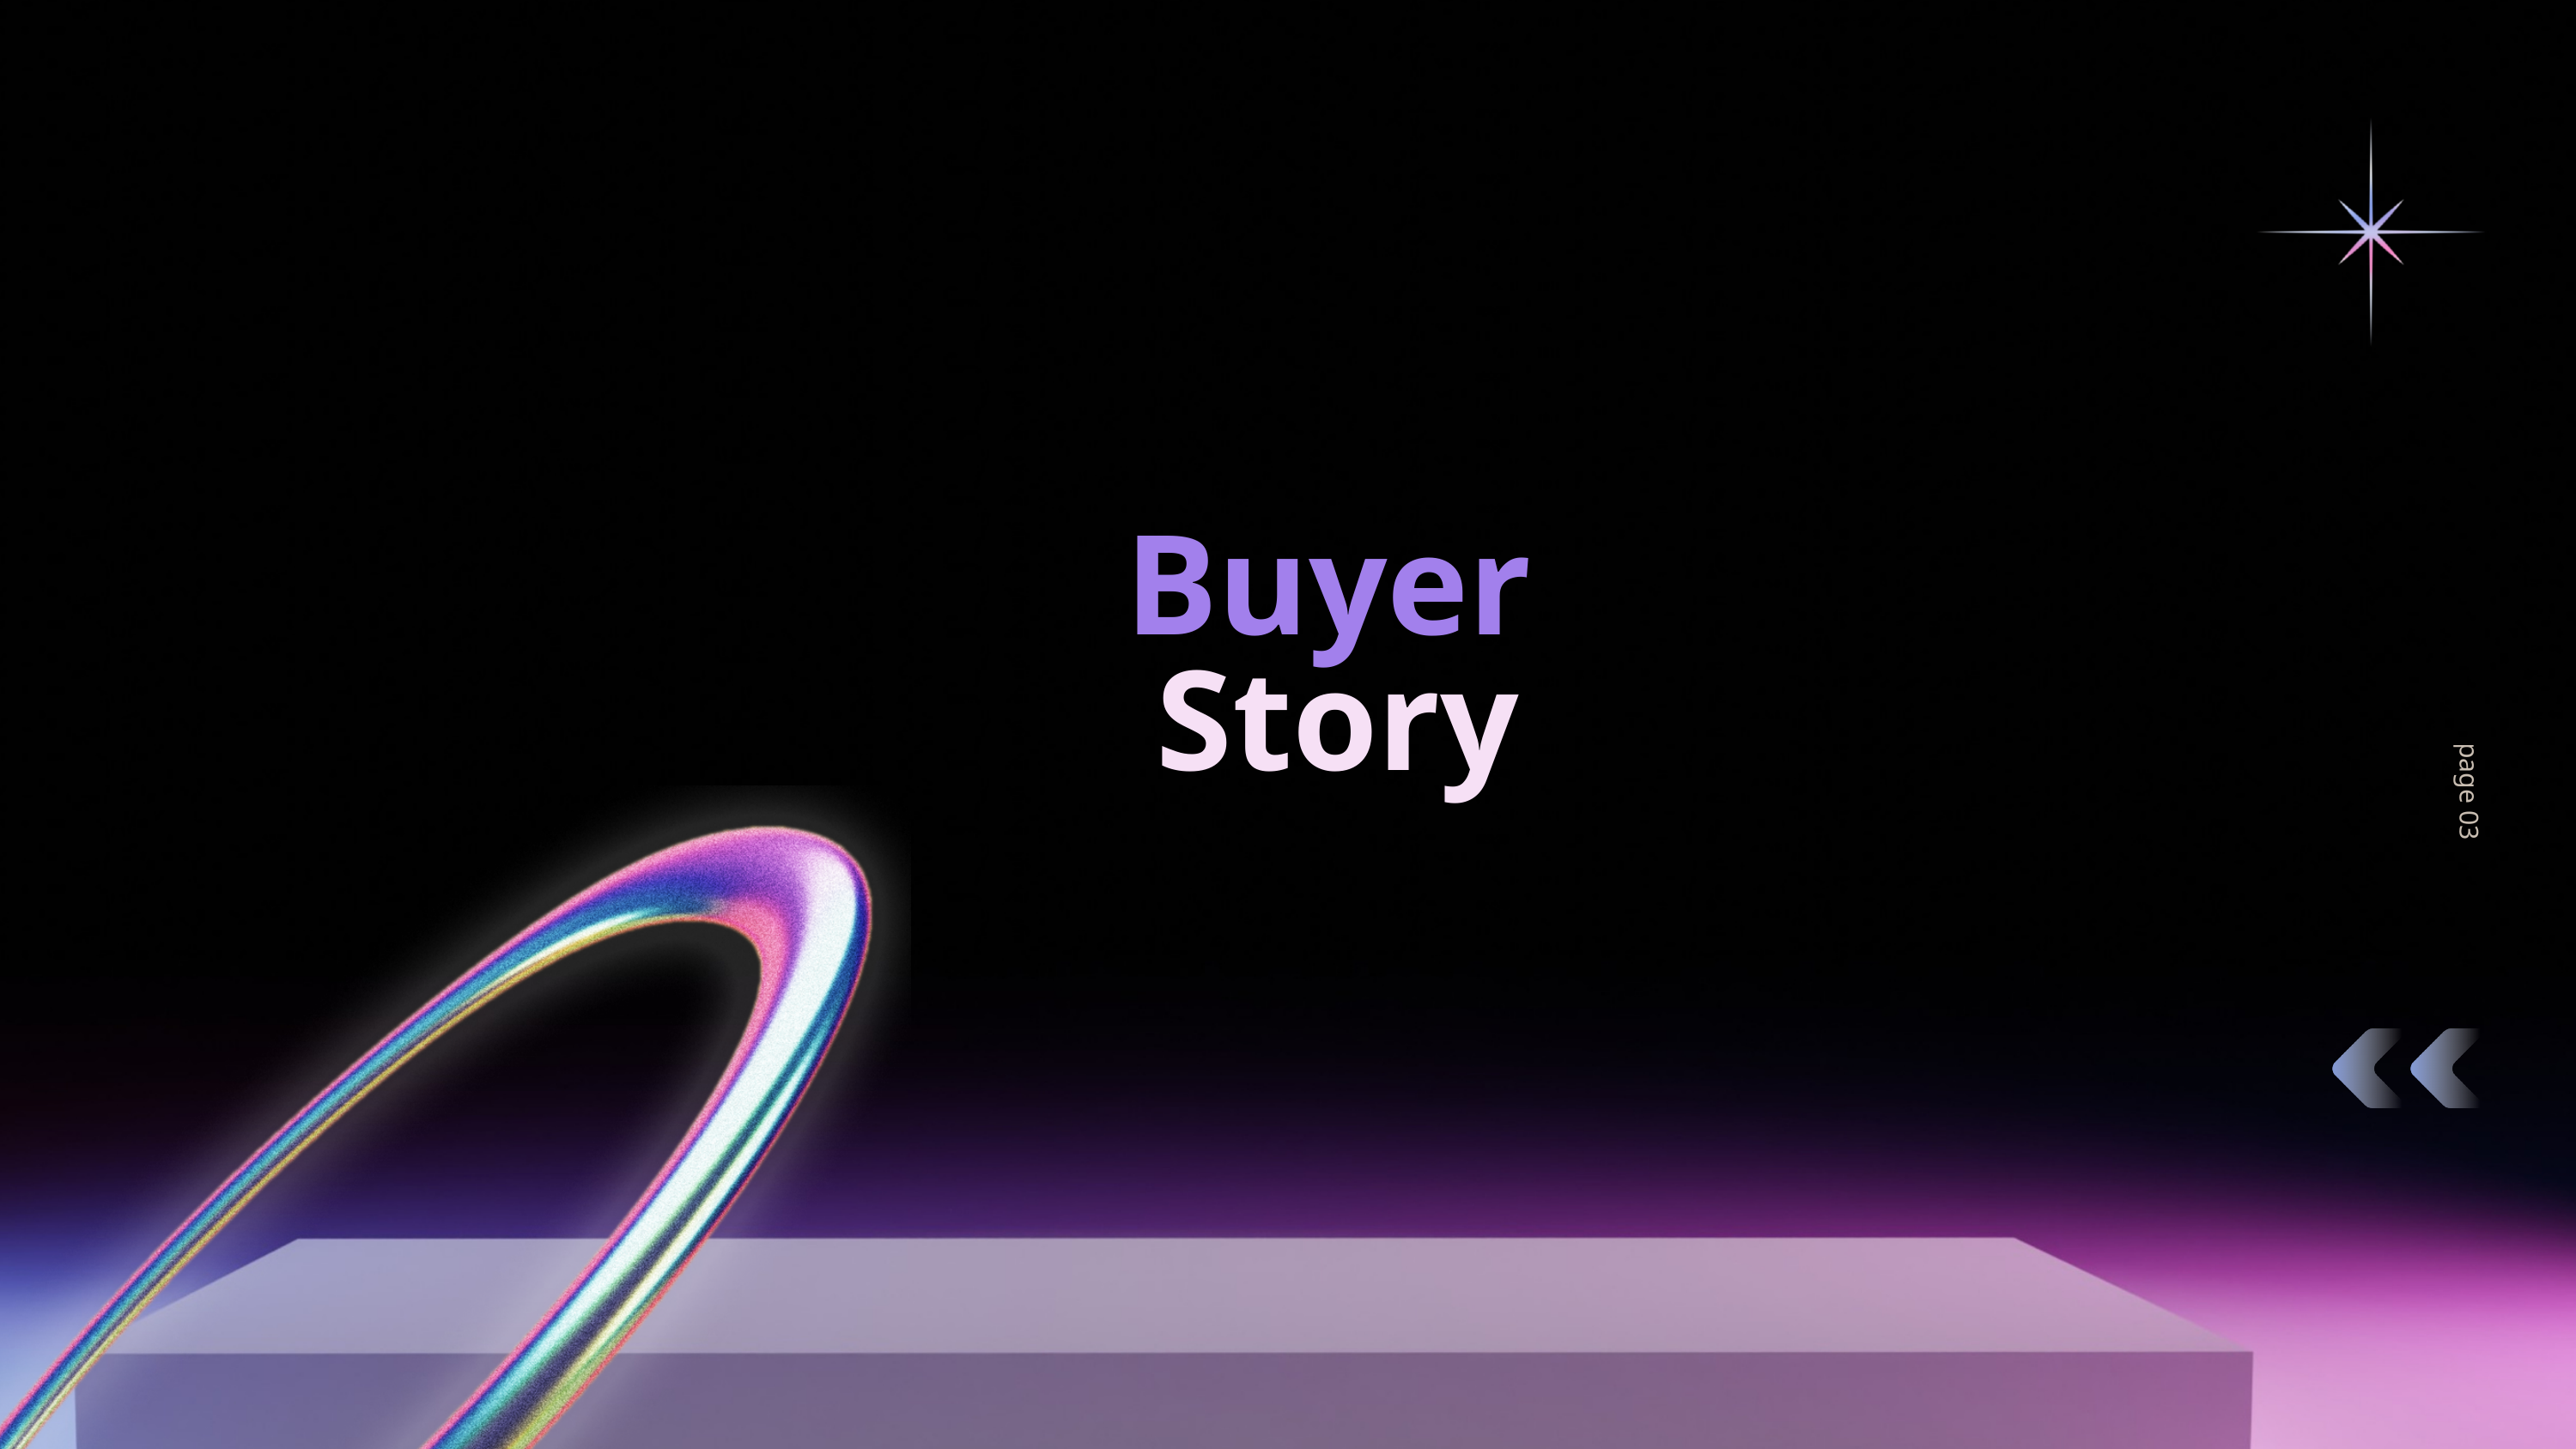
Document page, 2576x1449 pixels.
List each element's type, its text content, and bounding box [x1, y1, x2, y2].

text_box Story [853, 604, 1823, 798]
text_box [2256, 117, 2486, 347]
text_box Buyer [884, 469, 1772, 663]
text_box [2409, 1028, 2488, 1108]
text_box [2331, 1028, 2409, 1108]
text_box page 03 [2454, 701, 2491, 882]
text_box [0, 0, 2576, 1449]
text_box [0, 785, 911, 1449]
